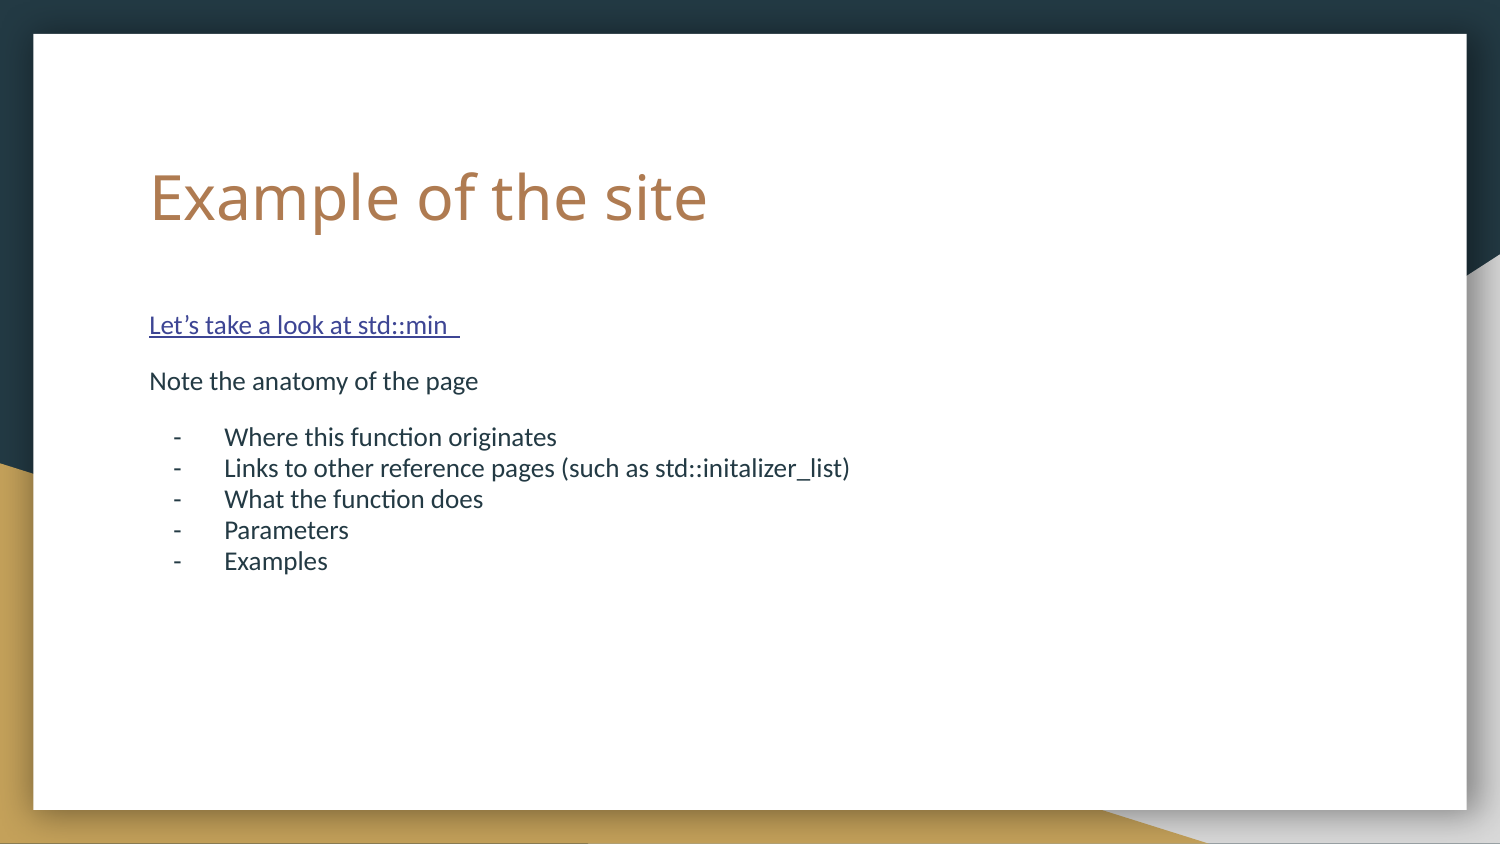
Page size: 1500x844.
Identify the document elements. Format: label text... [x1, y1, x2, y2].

title Example of the site [134, 138, 1366, 295]
list Let’s take a look at std::min Note the anatomy of the page Where this function originates Links to other reference pages (such as std::initalizer_list) What the function does Parameters Examples [134, 295, 1366, 697]
